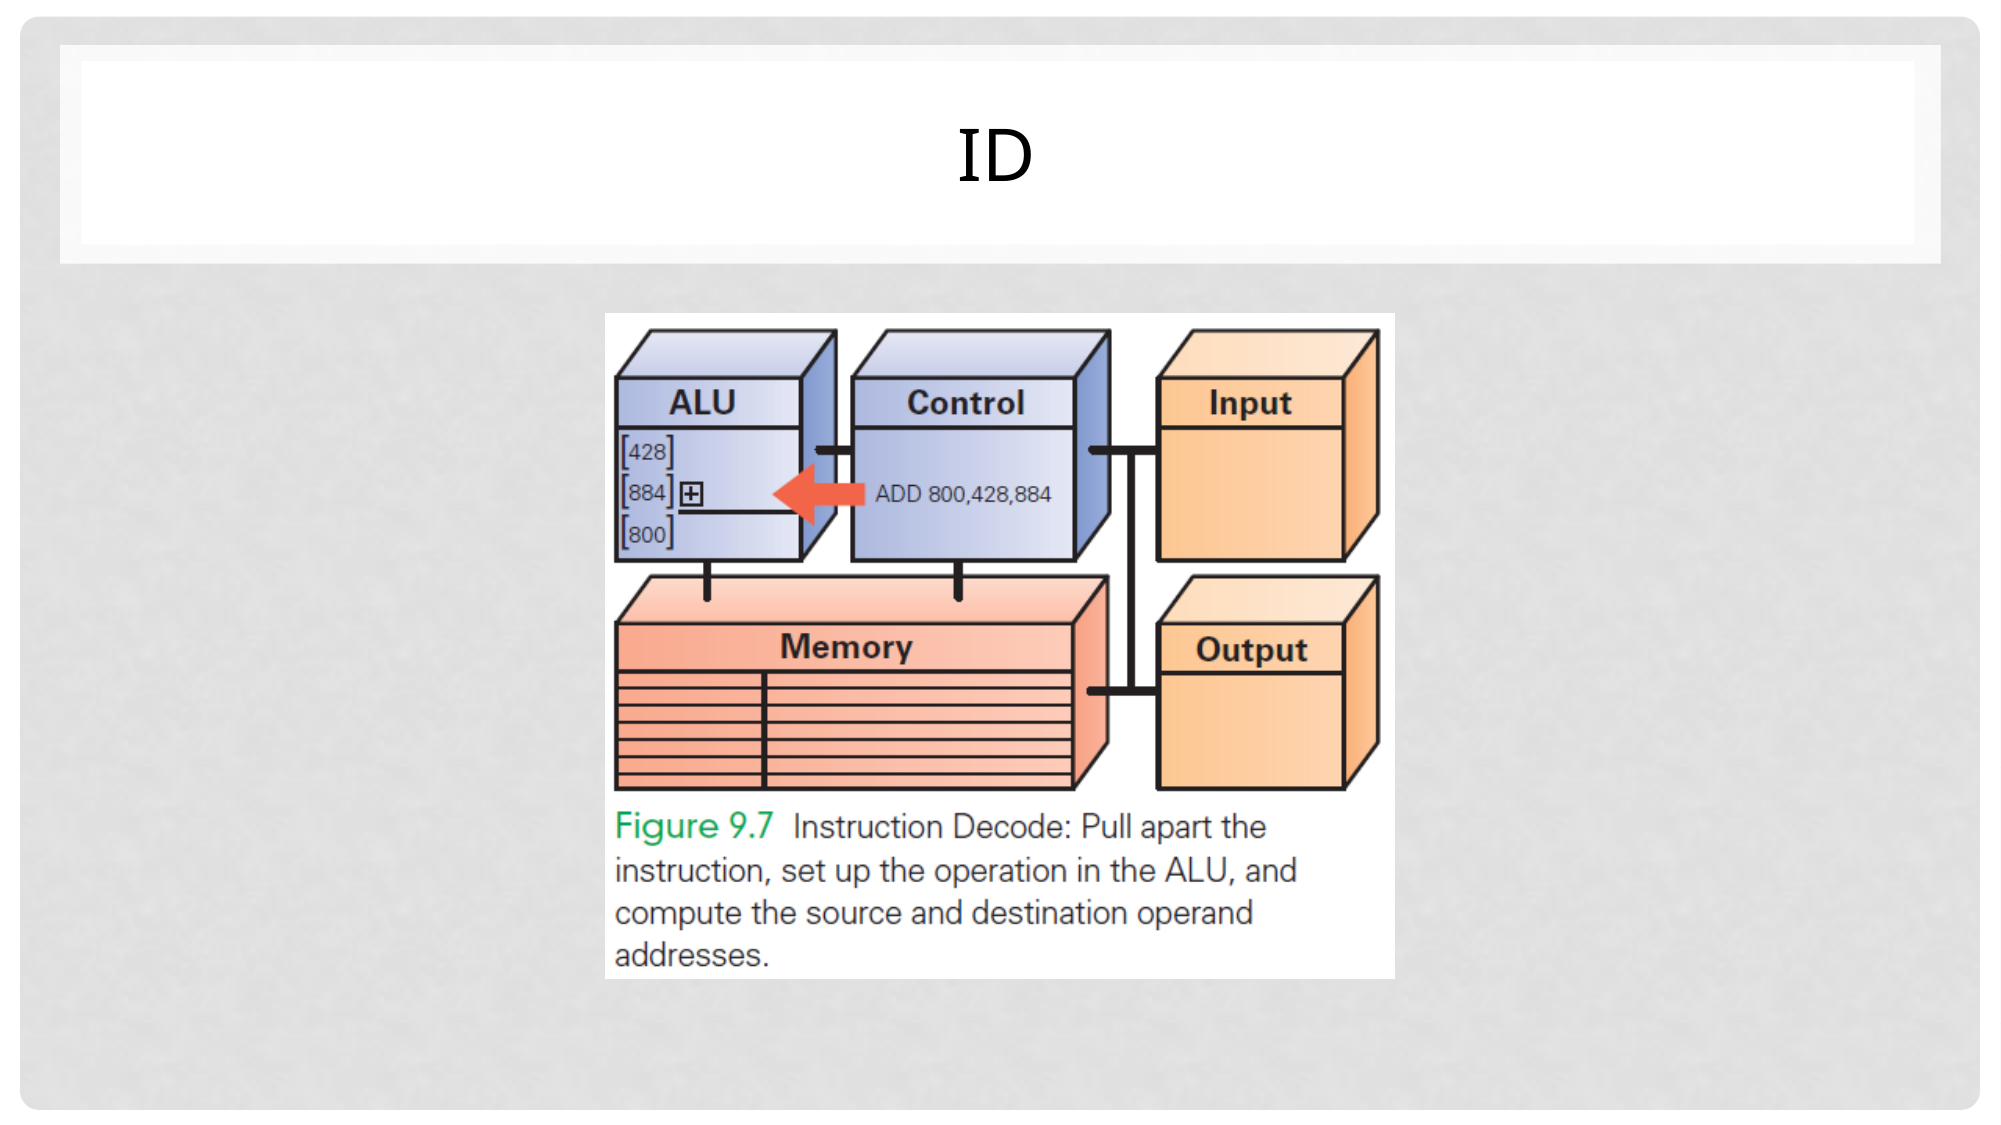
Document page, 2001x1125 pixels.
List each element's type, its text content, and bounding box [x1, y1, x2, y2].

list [605, 313, 1395, 980]
title ID [93, 66, 1900, 238]
